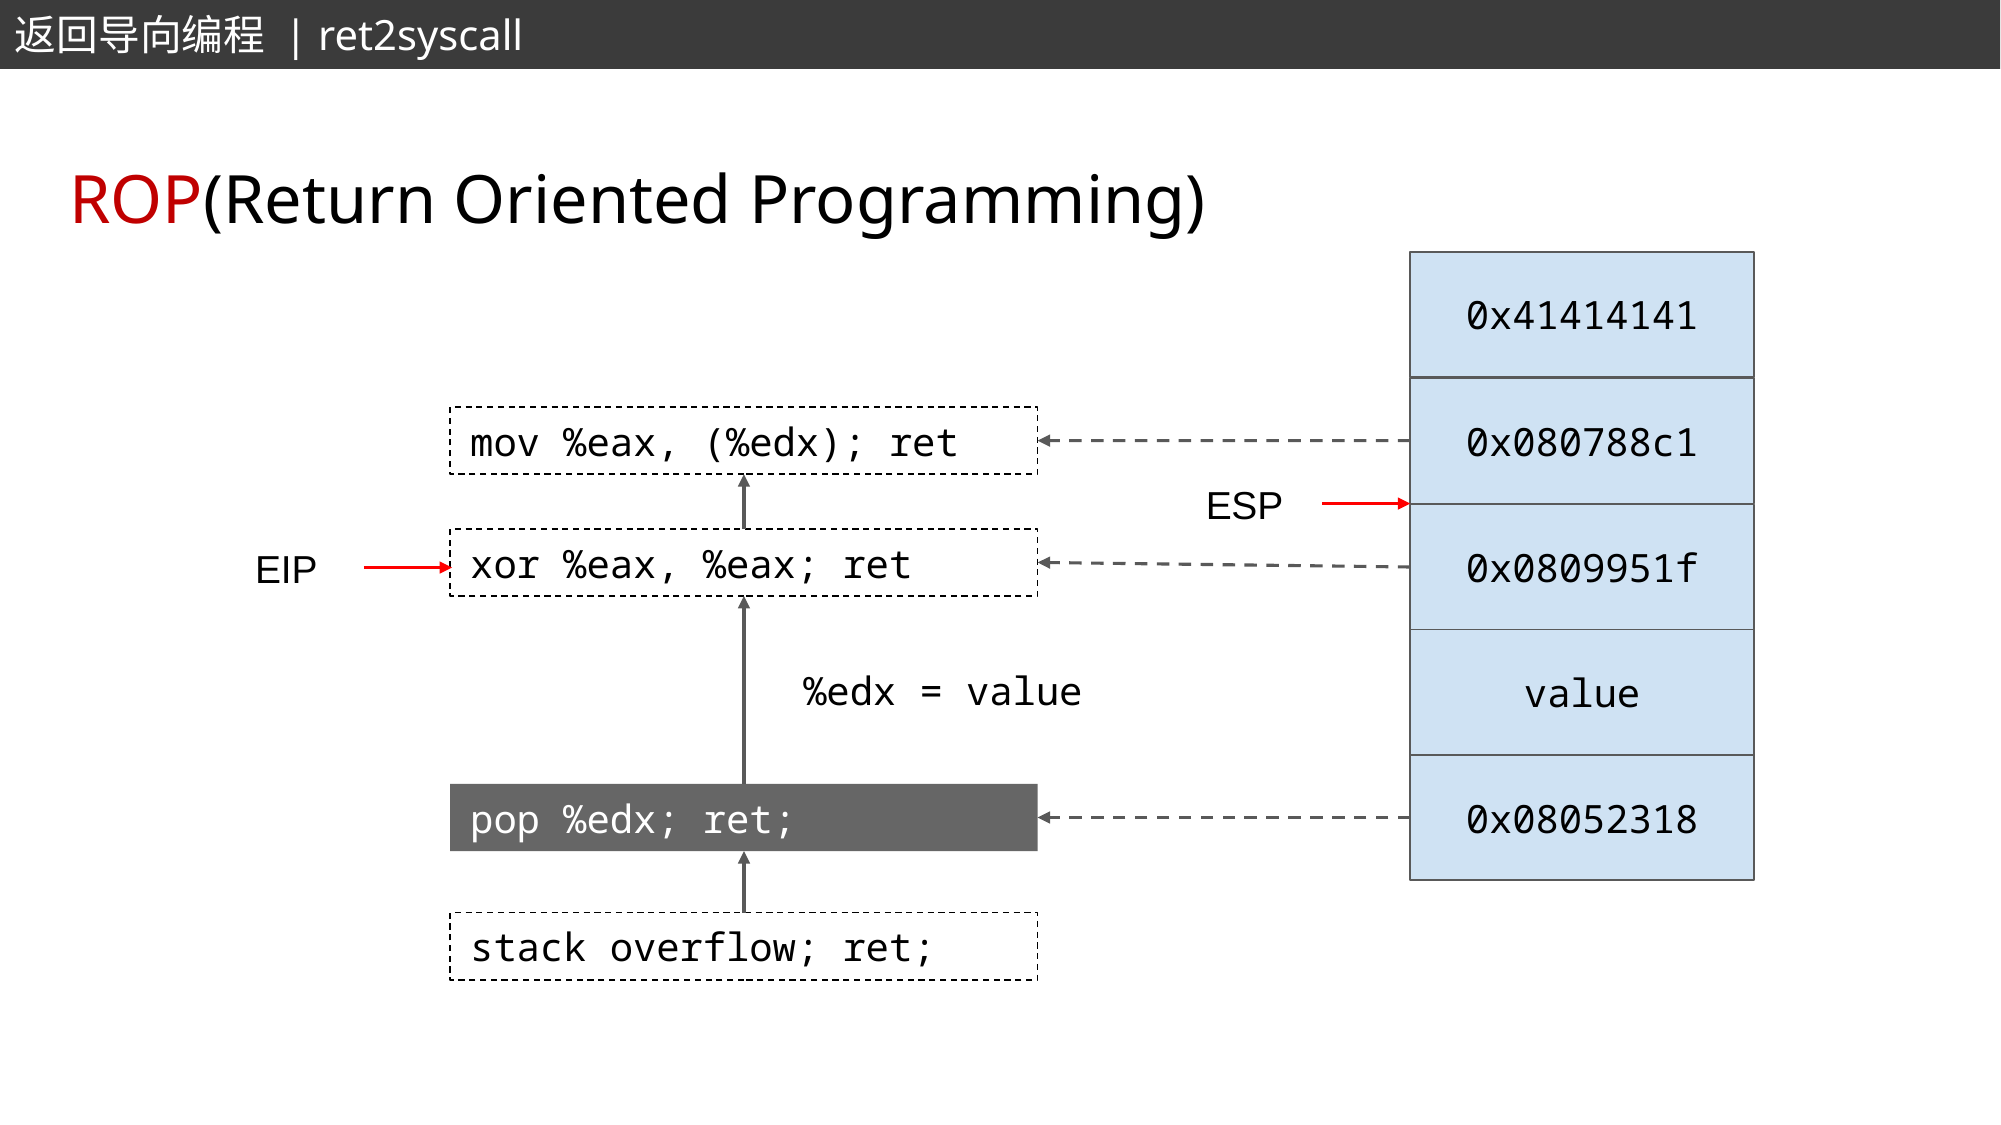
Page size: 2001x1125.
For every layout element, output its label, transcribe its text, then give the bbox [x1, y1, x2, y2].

text_box value [1410, 630, 1754, 755]
text_box 0x41414141 [1410, 251, 1754, 377]
text_box ROP(Return Oriented Programming) [49, 146, 1411, 272]
text_box 0x08052318 [1410, 755, 1754, 881]
text_box xor %eax, %eax; ret [450, 528, 1038, 596]
text_box EIP [216, 533, 356, 602]
text_box stack overflow; ret; [450, 912, 1038, 980]
text_box 返回导向编程 | ret2syscall [0, 1, 925, 67]
text_box mov %eax, (%edx); ret [450, 407, 1038, 475]
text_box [1037, 562, 1411, 568]
text_box 0x0809951f [1410, 504, 1754, 630]
text_box %edx = value [783, 656, 1139, 724]
text_box pop %edx; ret; [450, 783, 1038, 852]
text_box 0x080788c1 [1410, 378, 1754, 504]
text_box ESP [1174, 469, 1315, 538]
